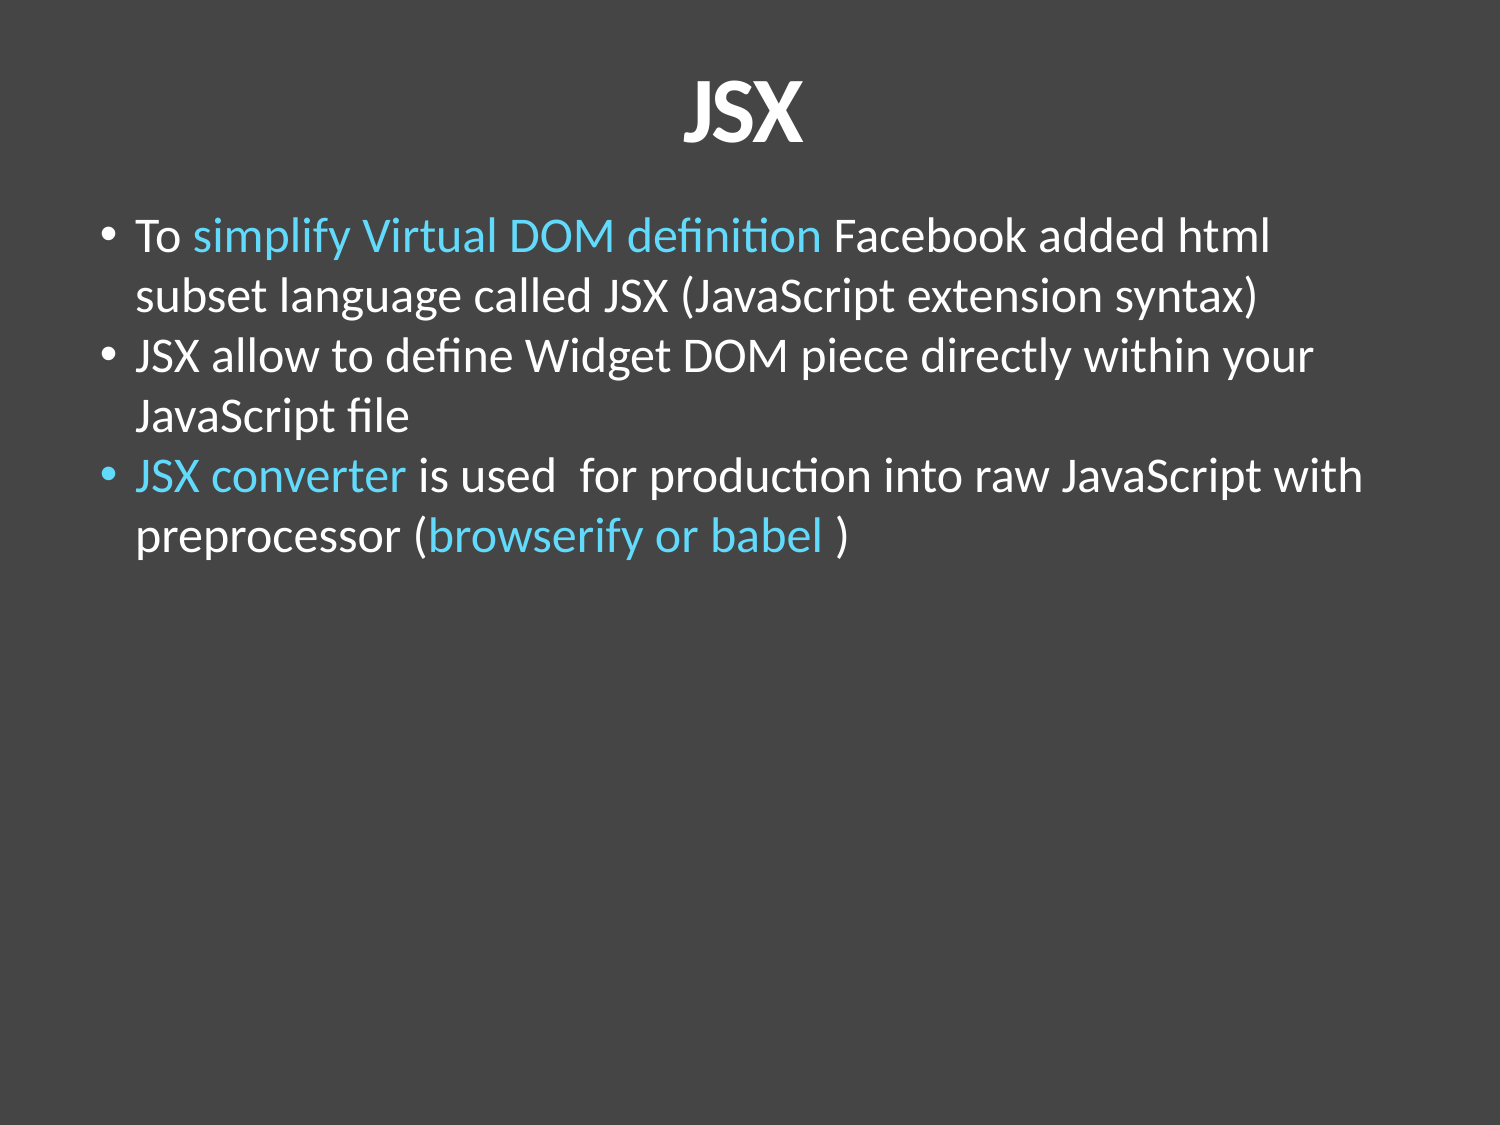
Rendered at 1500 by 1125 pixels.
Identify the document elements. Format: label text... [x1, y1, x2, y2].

text_box To simplify Virtual DOM definition Facebook added html subset language called JSX (JavaScript extension syntax) JSX allow to define Widget DOM piece directly within your JavaScript file JSX converter is used for production into raw JavaScript with preprocessor (browserify or babel ) [85, 195, 1403, 571]
text_box JSX [668, 41, 820, 169]
